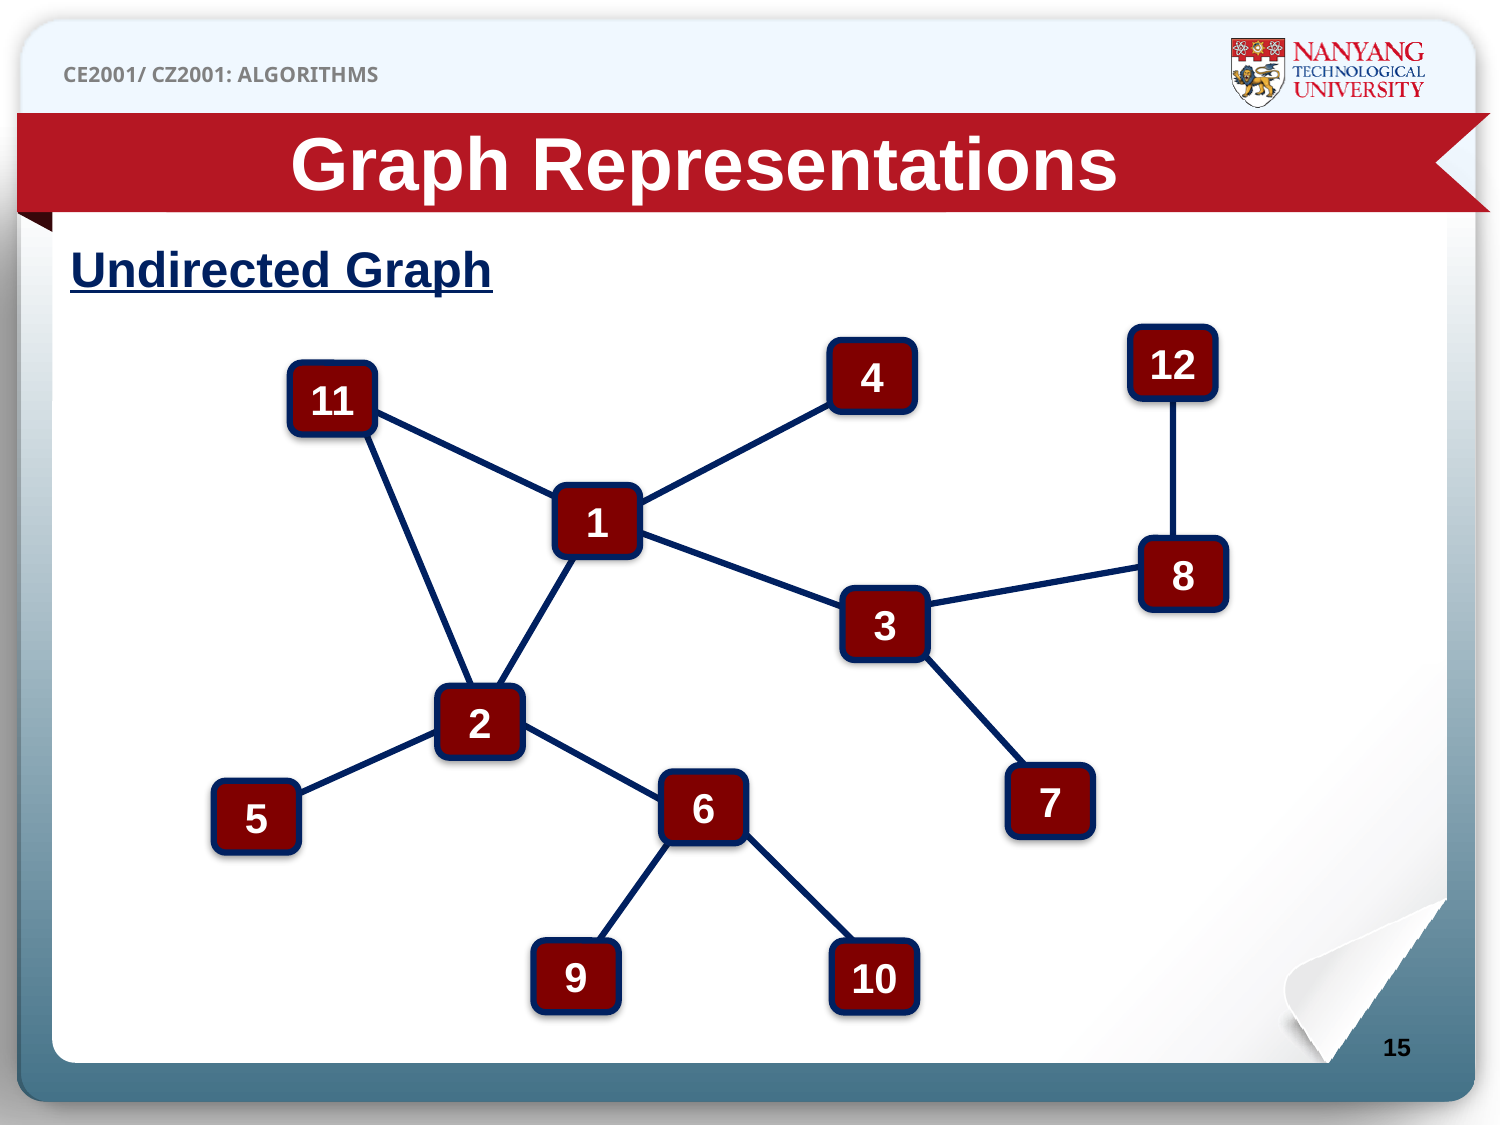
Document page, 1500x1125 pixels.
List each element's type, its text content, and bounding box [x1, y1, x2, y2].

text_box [213, 326, 1227, 1014]
picture [0, 0, 1500, 1125]
text_box Undirected Graph [55, 229, 1355, 303]
list Graph Representations [55, 119, 1355, 201]
